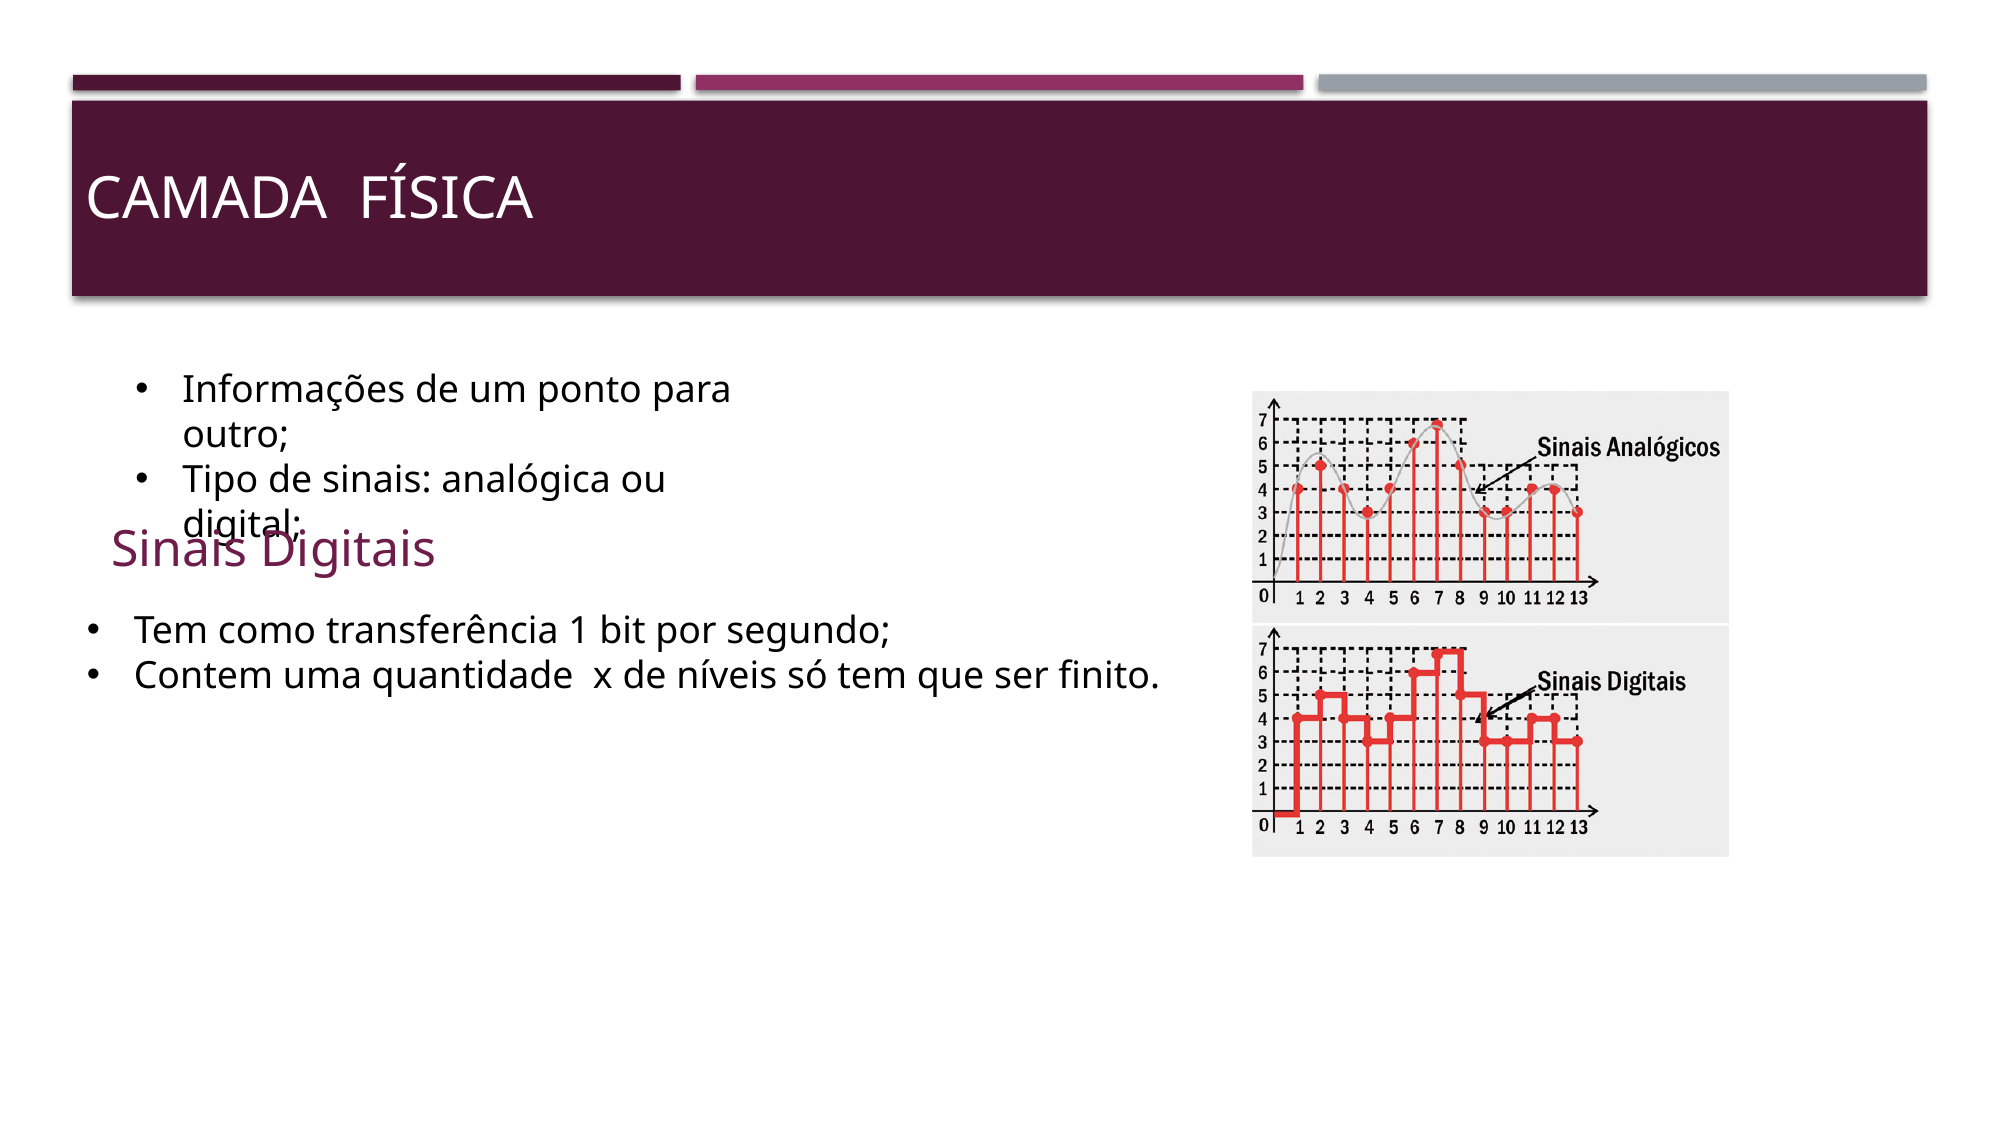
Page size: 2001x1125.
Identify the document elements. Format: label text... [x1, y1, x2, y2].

title Camada Física [70, 71, 1880, 239]
text_box Sinais Digitais [96, 509, 465, 584]
text_box Informações de um ponto para outro; Tipo de sinais: analógica ou digital; [120, 357, 799, 598]
picture [1251, 390, 1730, 857]
text_box Tem como transferência 1 bit por segundo; Contem uma quantidade x de níveis só tem que ser finito. [72, 598, 1186, 704]
